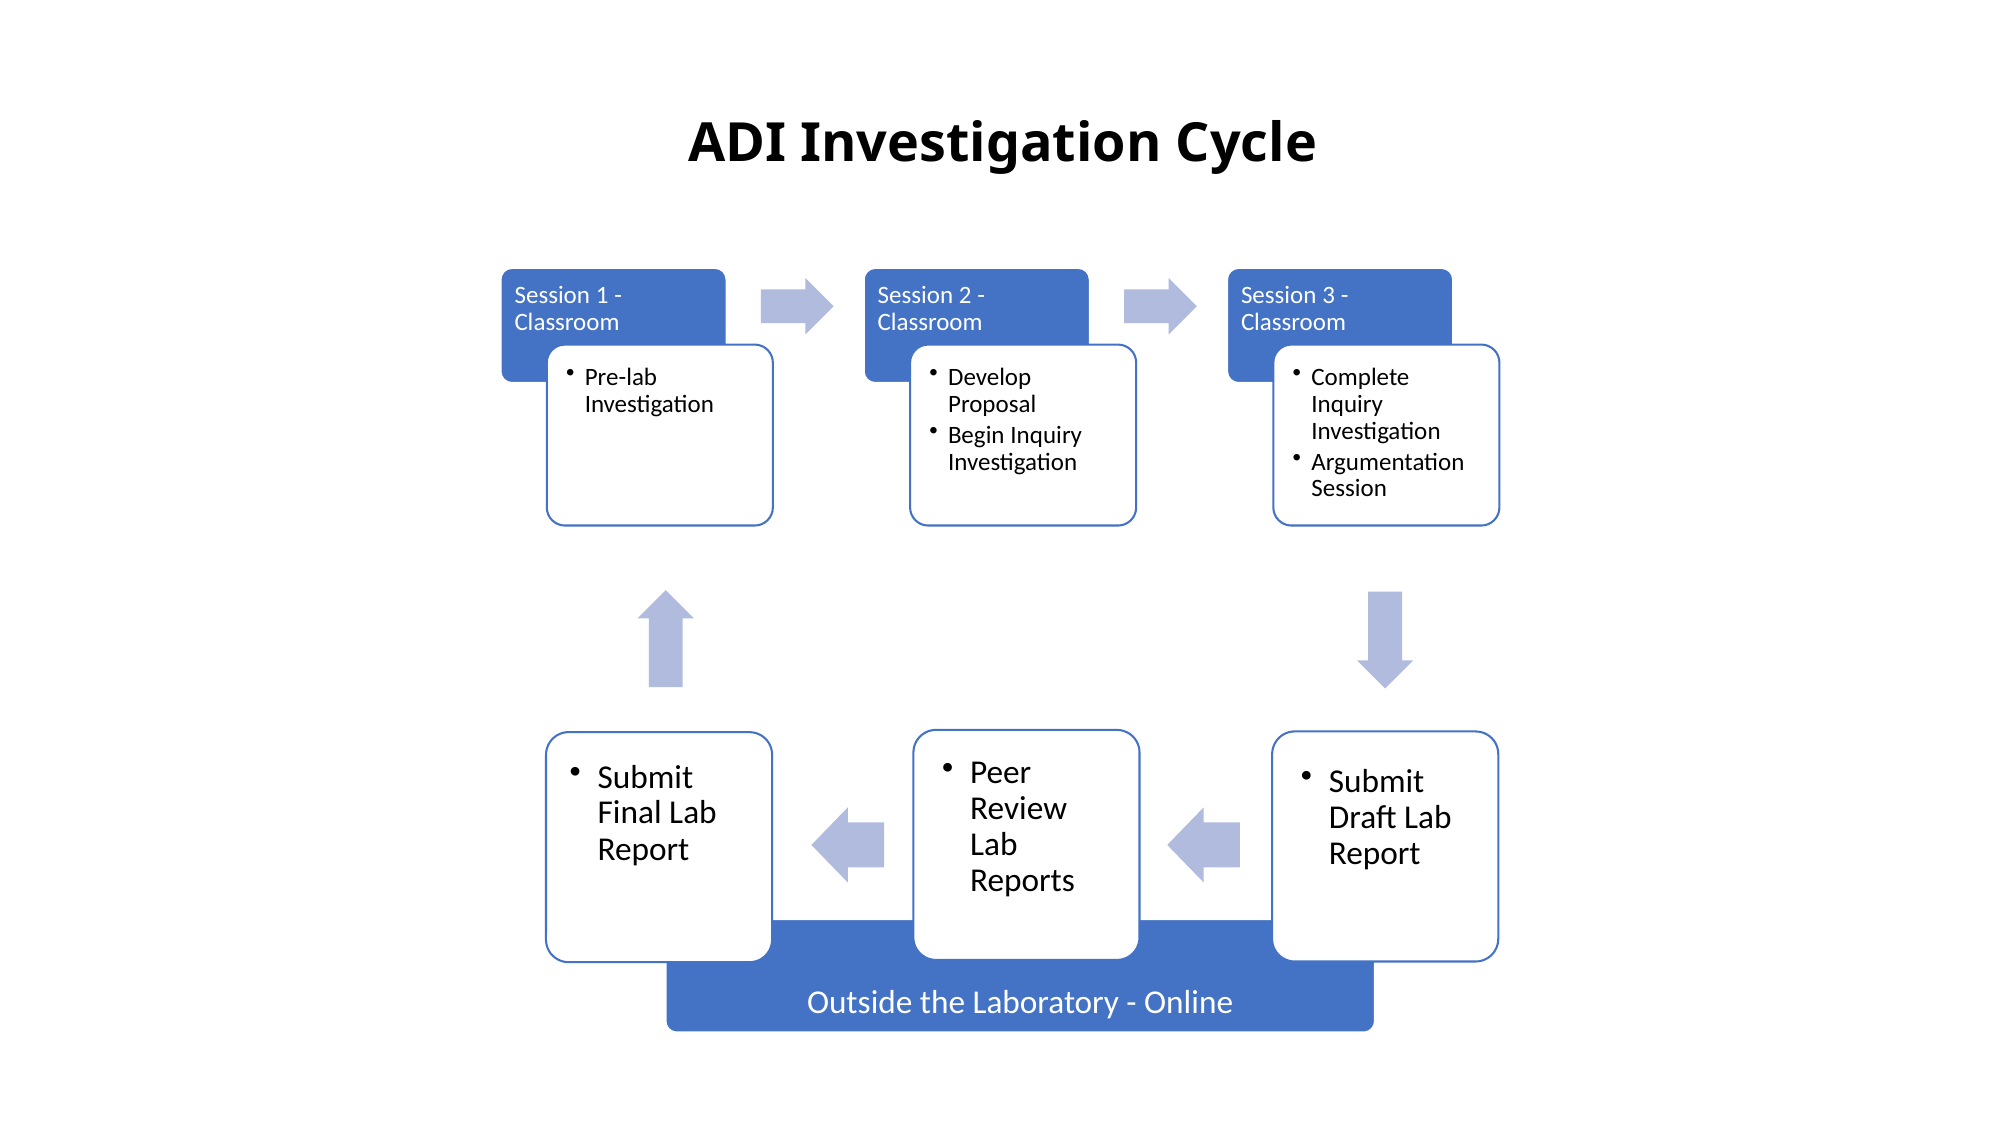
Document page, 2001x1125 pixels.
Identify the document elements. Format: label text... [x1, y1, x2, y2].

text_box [500, 267, 760, 526]
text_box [1124, 267, 1500, 526]
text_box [760, 267, 1124, 526]
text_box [545, 590, 1499, 1033]
title ADI Investigation Cycle [662, 79, 1344, 209]
